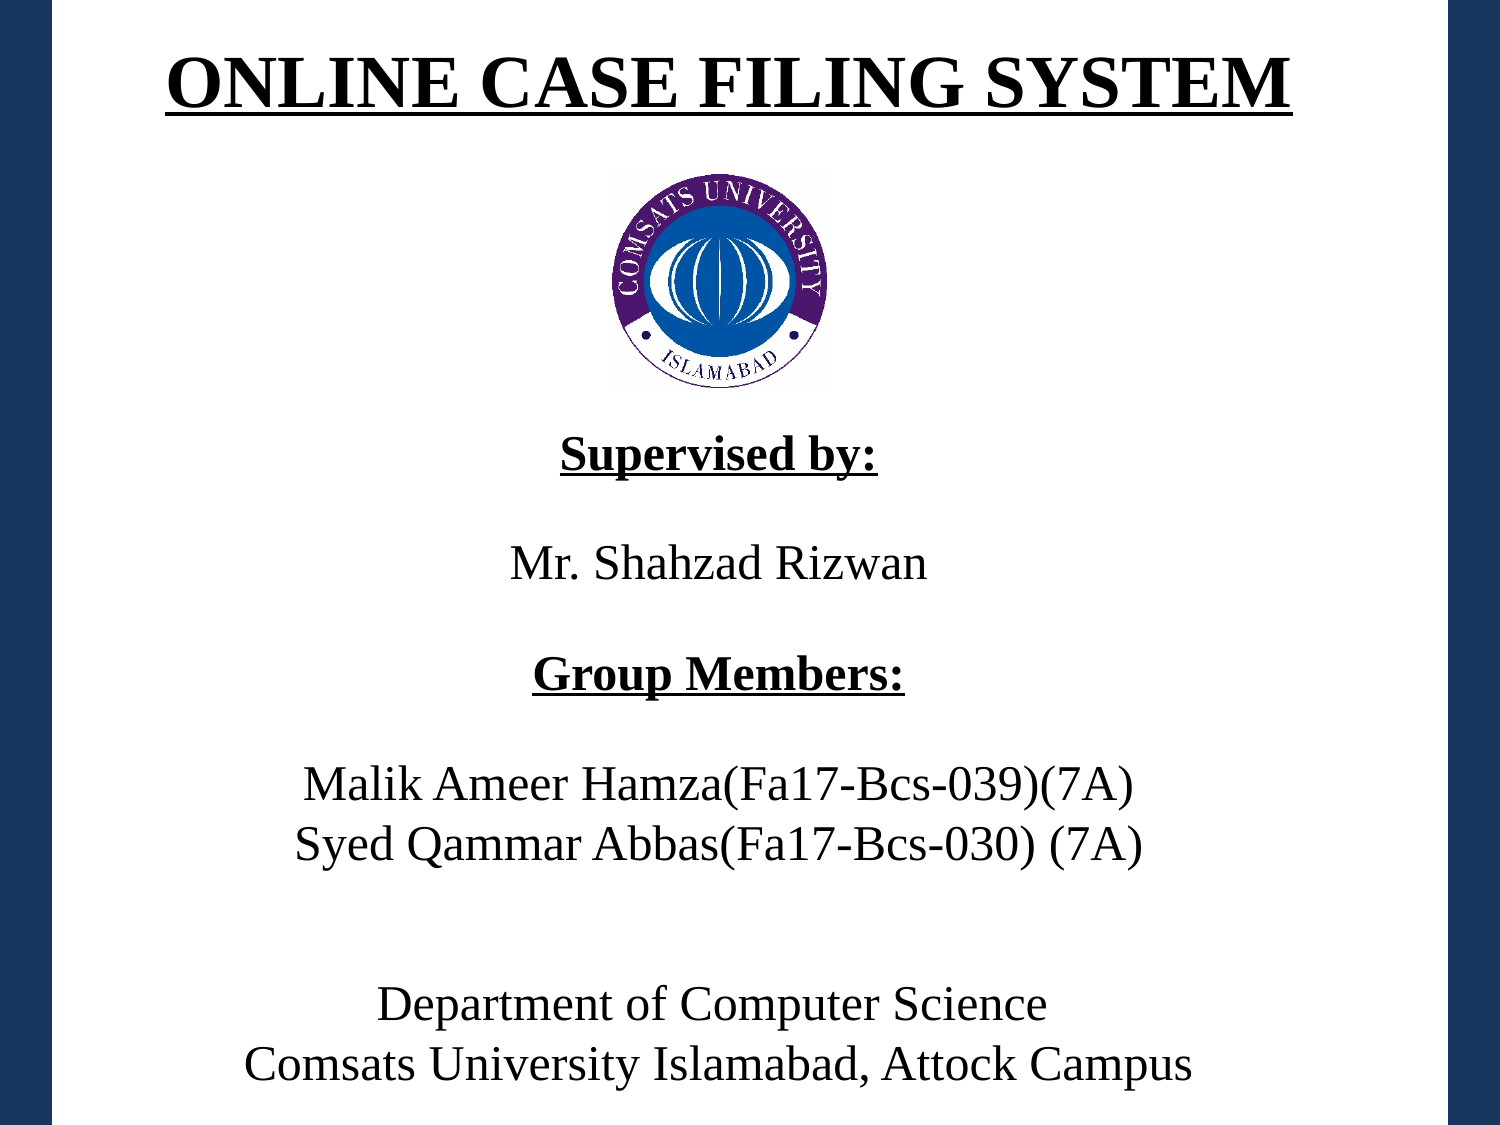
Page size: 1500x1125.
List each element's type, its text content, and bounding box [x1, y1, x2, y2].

text_box Supervised by: Mr. Shahzad Rizwan Group Members: Malik Ameer Hamza(Fa17-Bcs-039)(7A) Syed Qammar Abbas(Fa17-Bcs-030) (7A) Department of Computer Science Comsats University Islamabad, Attock Campus [52, 312, 1438, 1098]
text_box [1448, 0, 1500, 1125]
picture [612, 174, 827, 389]
text_box [0, 0, 52, 1125]
title ONLINE CASE FILING SYSTEM [54, 0, 1405, 172]
